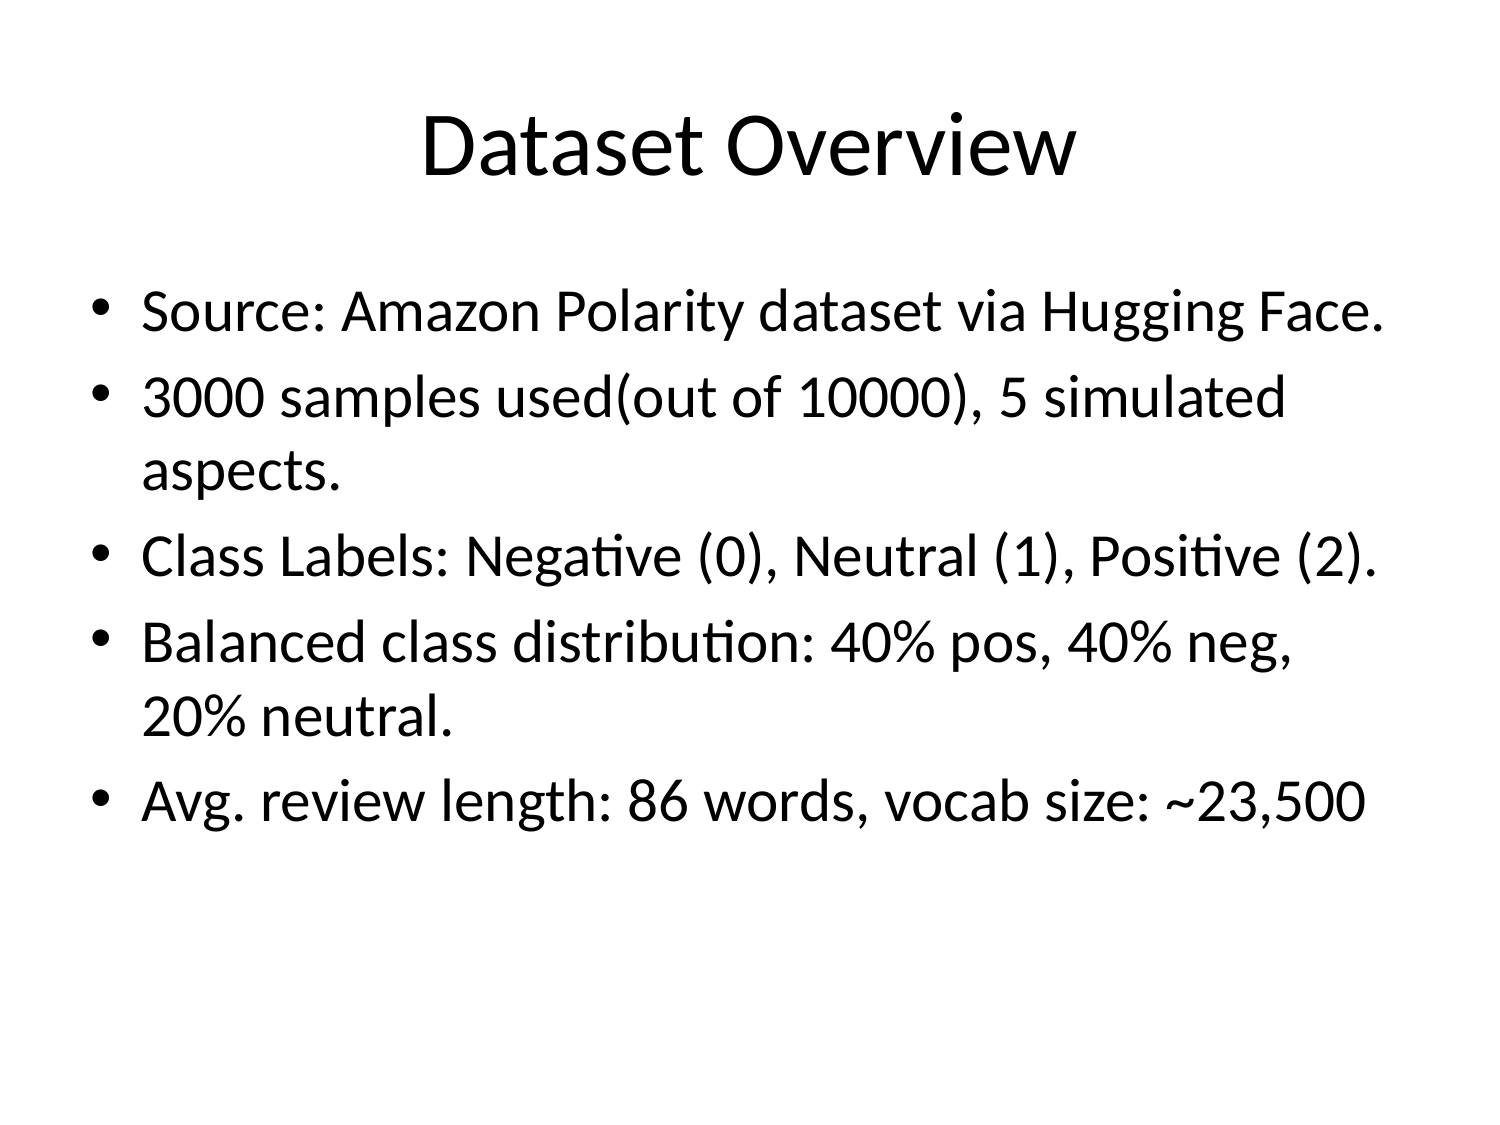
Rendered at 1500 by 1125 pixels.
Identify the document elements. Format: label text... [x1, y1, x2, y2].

title Dataset Overview [75, 45, 1425, 233]
list Source: Amazon Polarity dataset via Hugging Face. 3000 samples used(out of 10000), 5 simulated aspects. Class Labels: Negative (0), Neutral (1), Positive (2). Balanced class distribution: 40% pos, 40% neg, 20% neutral. Avg. review length: 86 words, vocab size: ~23,500 [75, 262, 1425, 1005]
